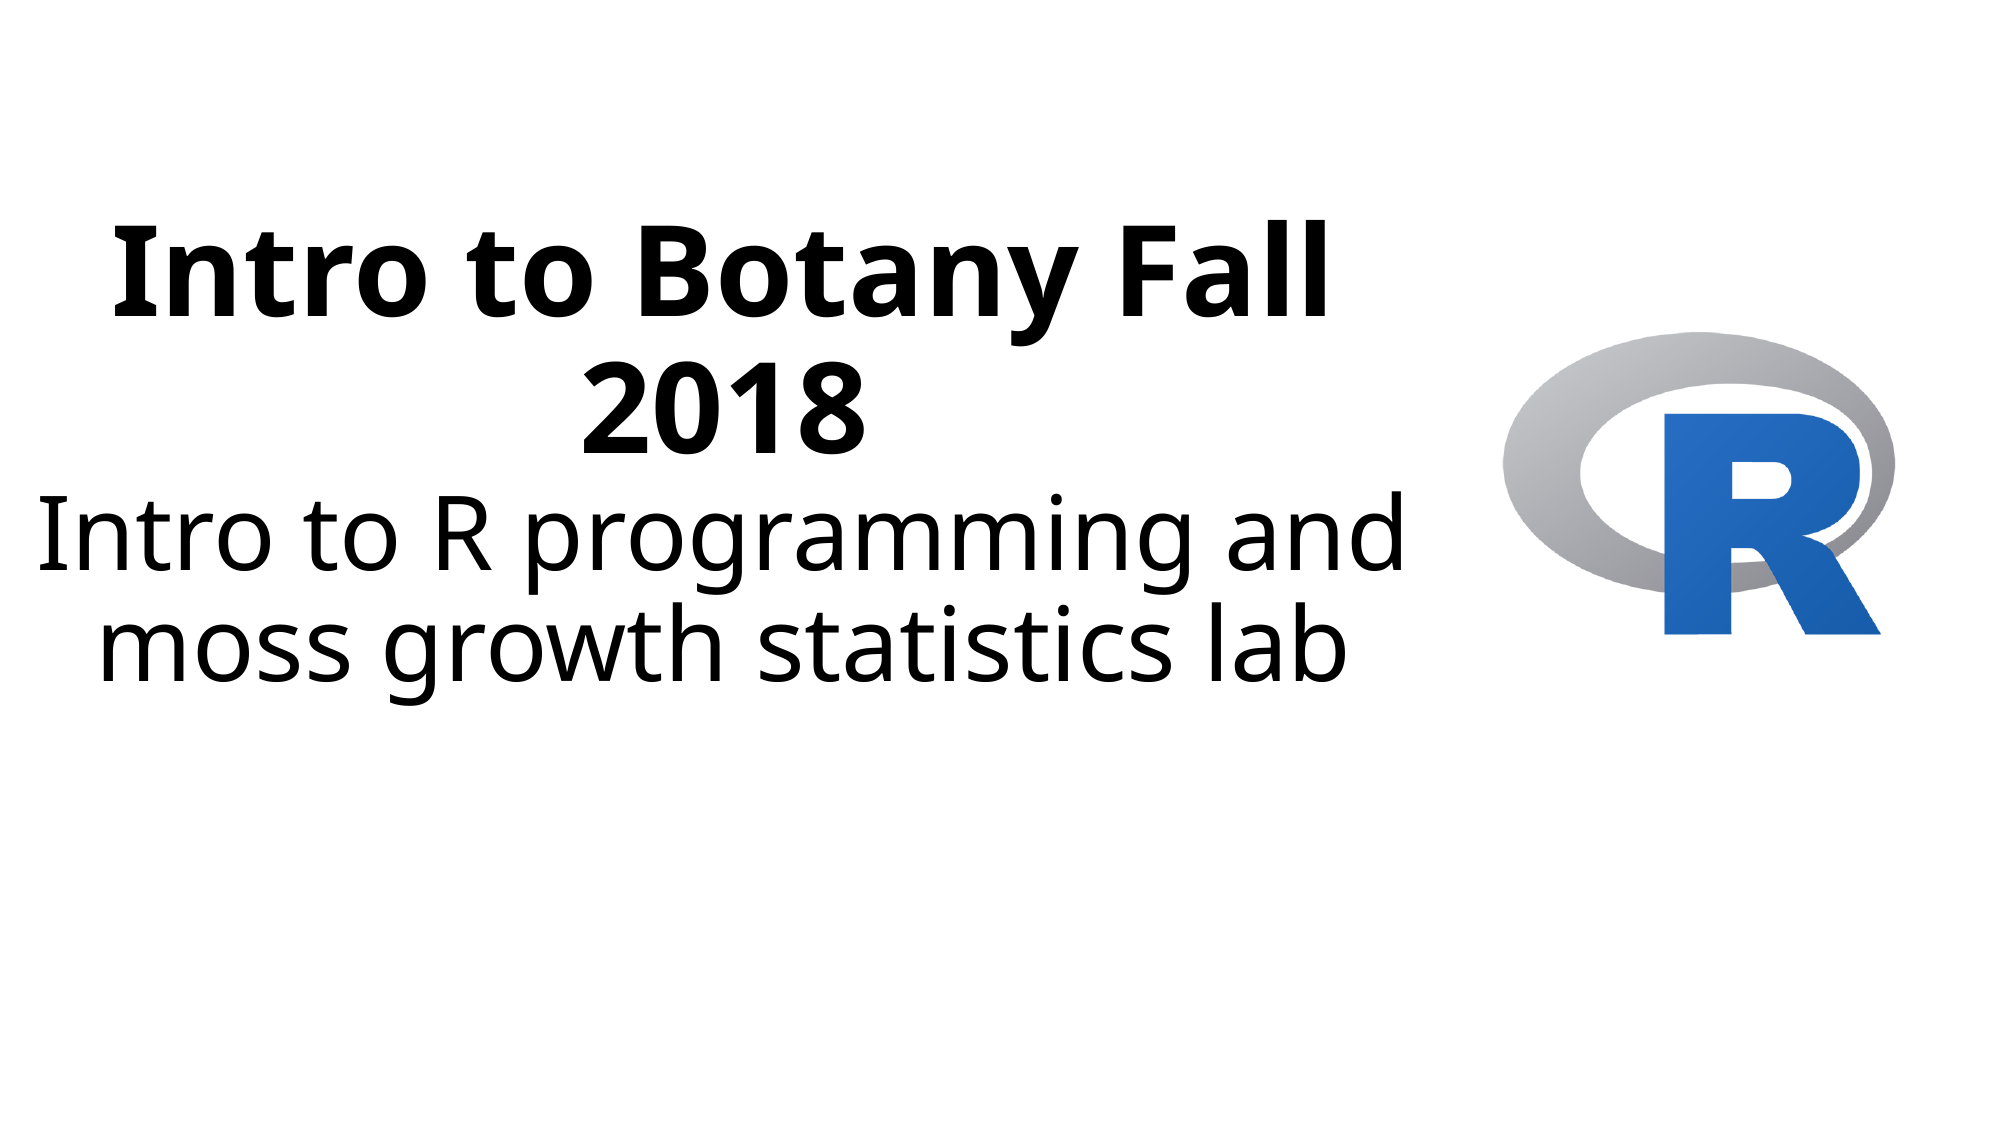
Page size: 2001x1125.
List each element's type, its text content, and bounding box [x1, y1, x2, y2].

picture [1373, 230, 2000, 736]
title Intro to Botany Fall 2018 Intro to R programming and moss growth statistics lab [0, 96, 1448, 712]
